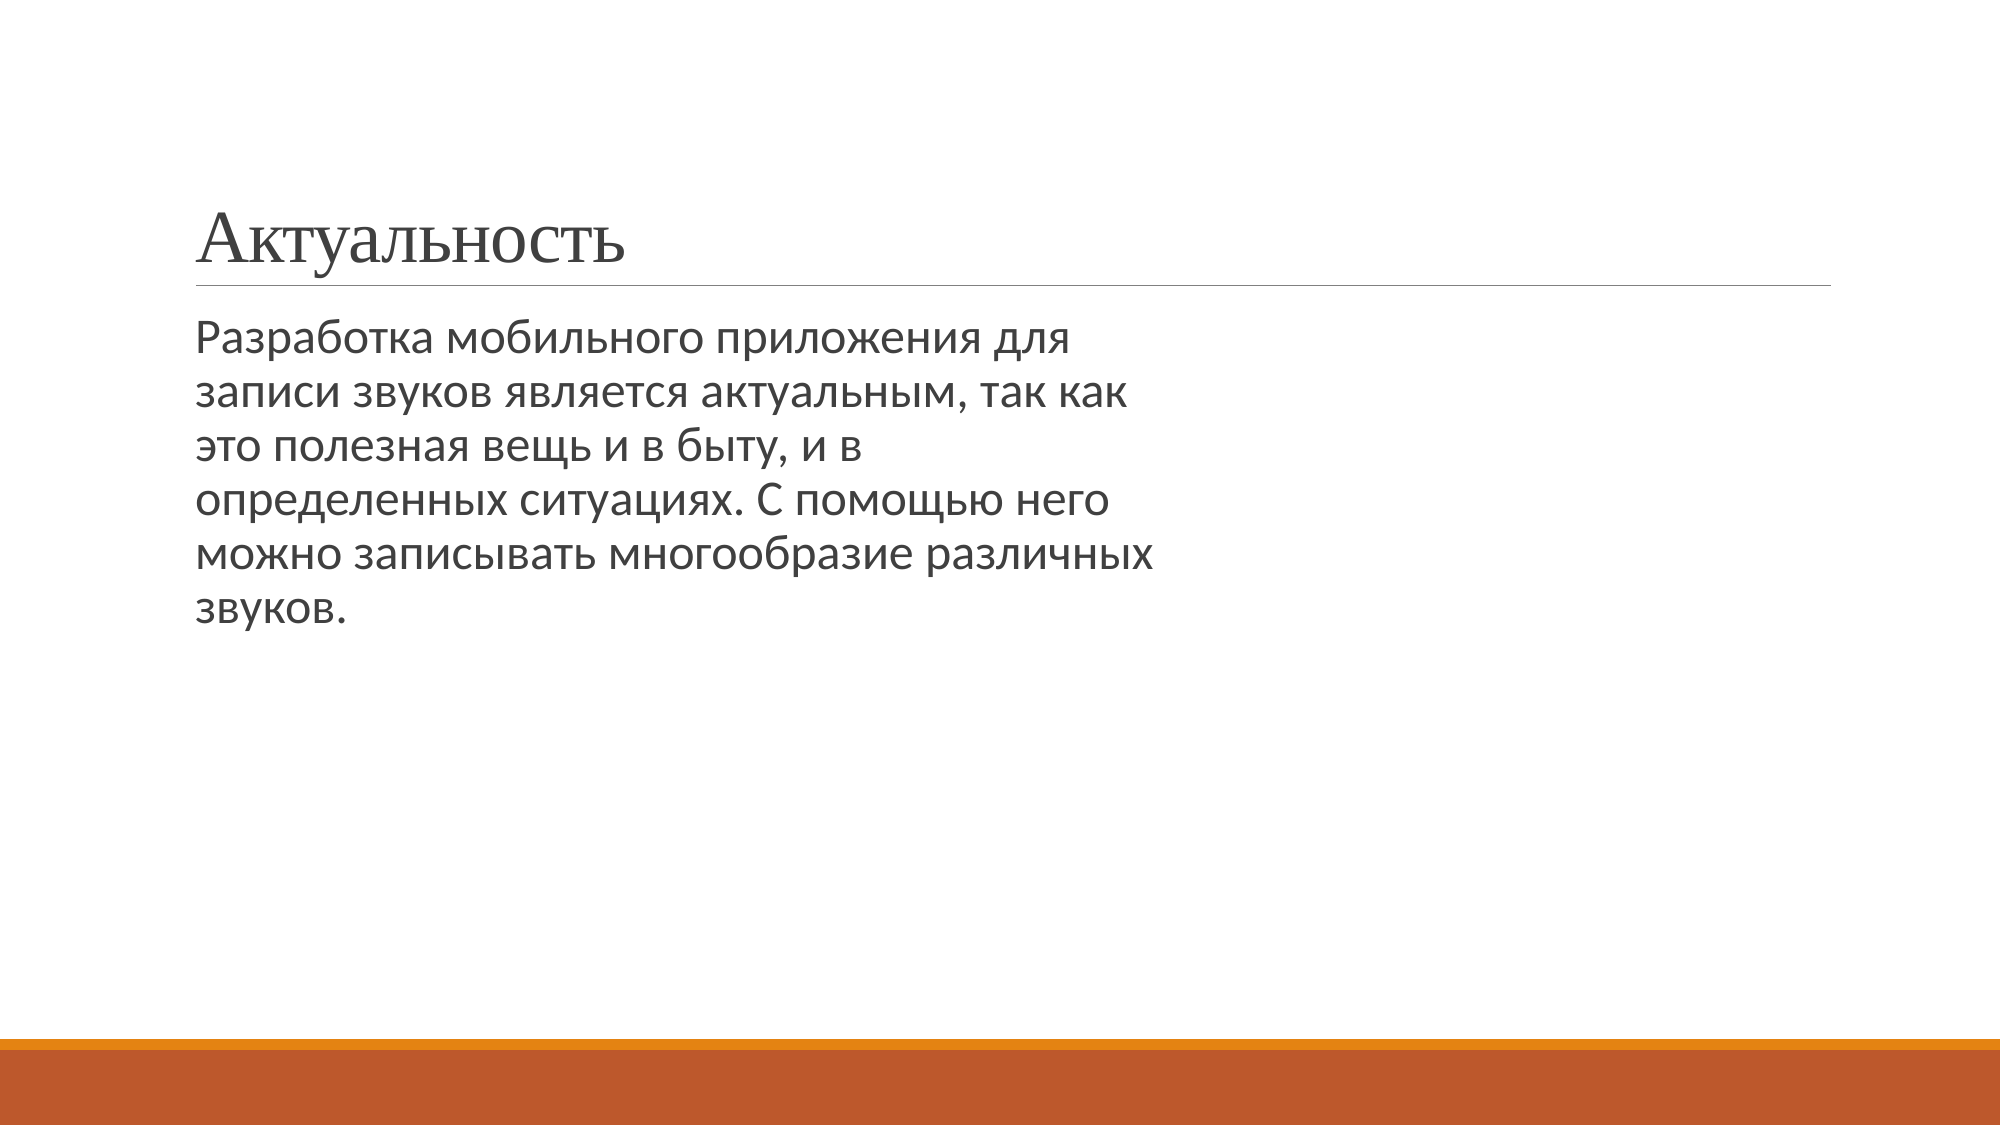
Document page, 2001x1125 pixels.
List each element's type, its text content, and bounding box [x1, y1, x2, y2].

title Актуальность [180, 47, 1830, 285]
list Разработка мобильного приложения для записи звуков является актуальным, так как это полезная вещь и в быту, и в определенных ситуациях. С помощью него можно записывать многообразие различных звуков. [180, 302, 1178, 963]
